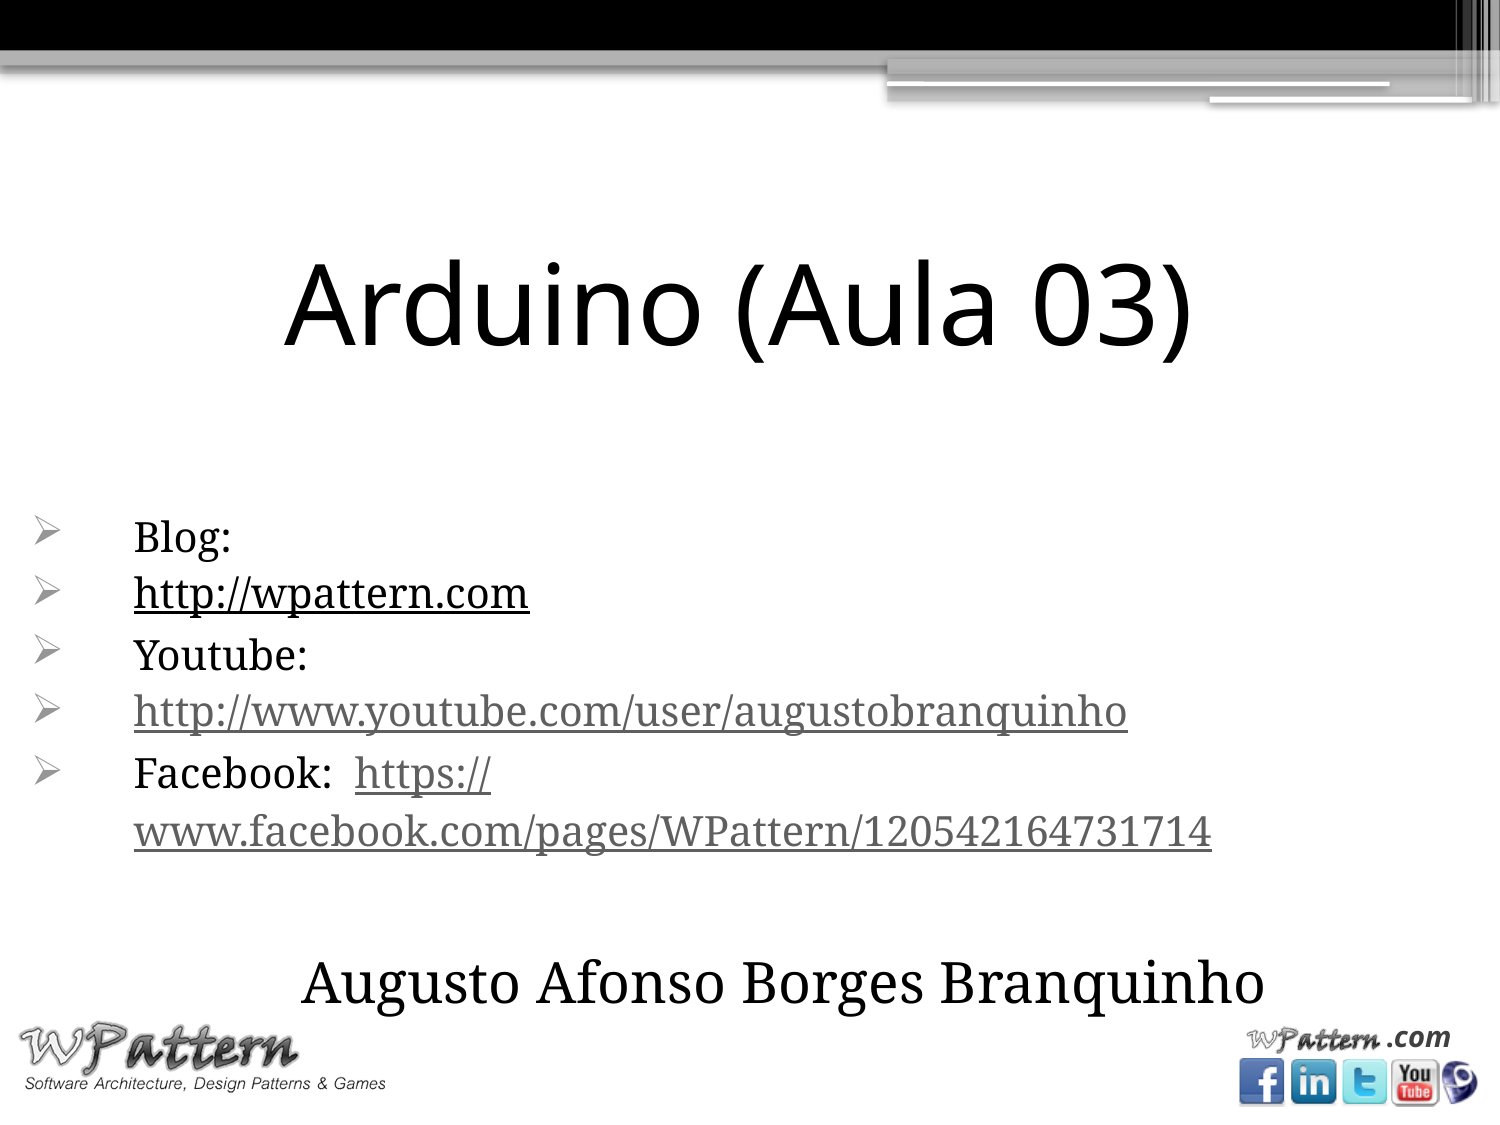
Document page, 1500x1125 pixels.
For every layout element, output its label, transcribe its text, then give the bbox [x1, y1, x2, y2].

picture [1341, 1059, 1389, 1108]
title Arduino (Aula 03) [17, 172, 1461, 429]
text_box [1245, 1011, 1471, 1057]
picture [17, 991, 396, 1095]
text_box Blog: http://wpattern.com Youtube: http://www.youtube.com/user/augustobranquinho Facebook: https://www.facebook.com/pages/WPattern/120542164731714 [0, 503, 1461, 870]
picture [1290, 1059, 1338, 1108]
picture [1391, 1058, 1485, 1108]
picture [1238, 1058, 1286, 1107]
text_box Augusto Afonso Borges Branquinho [268, 905, 1341, 1024]
